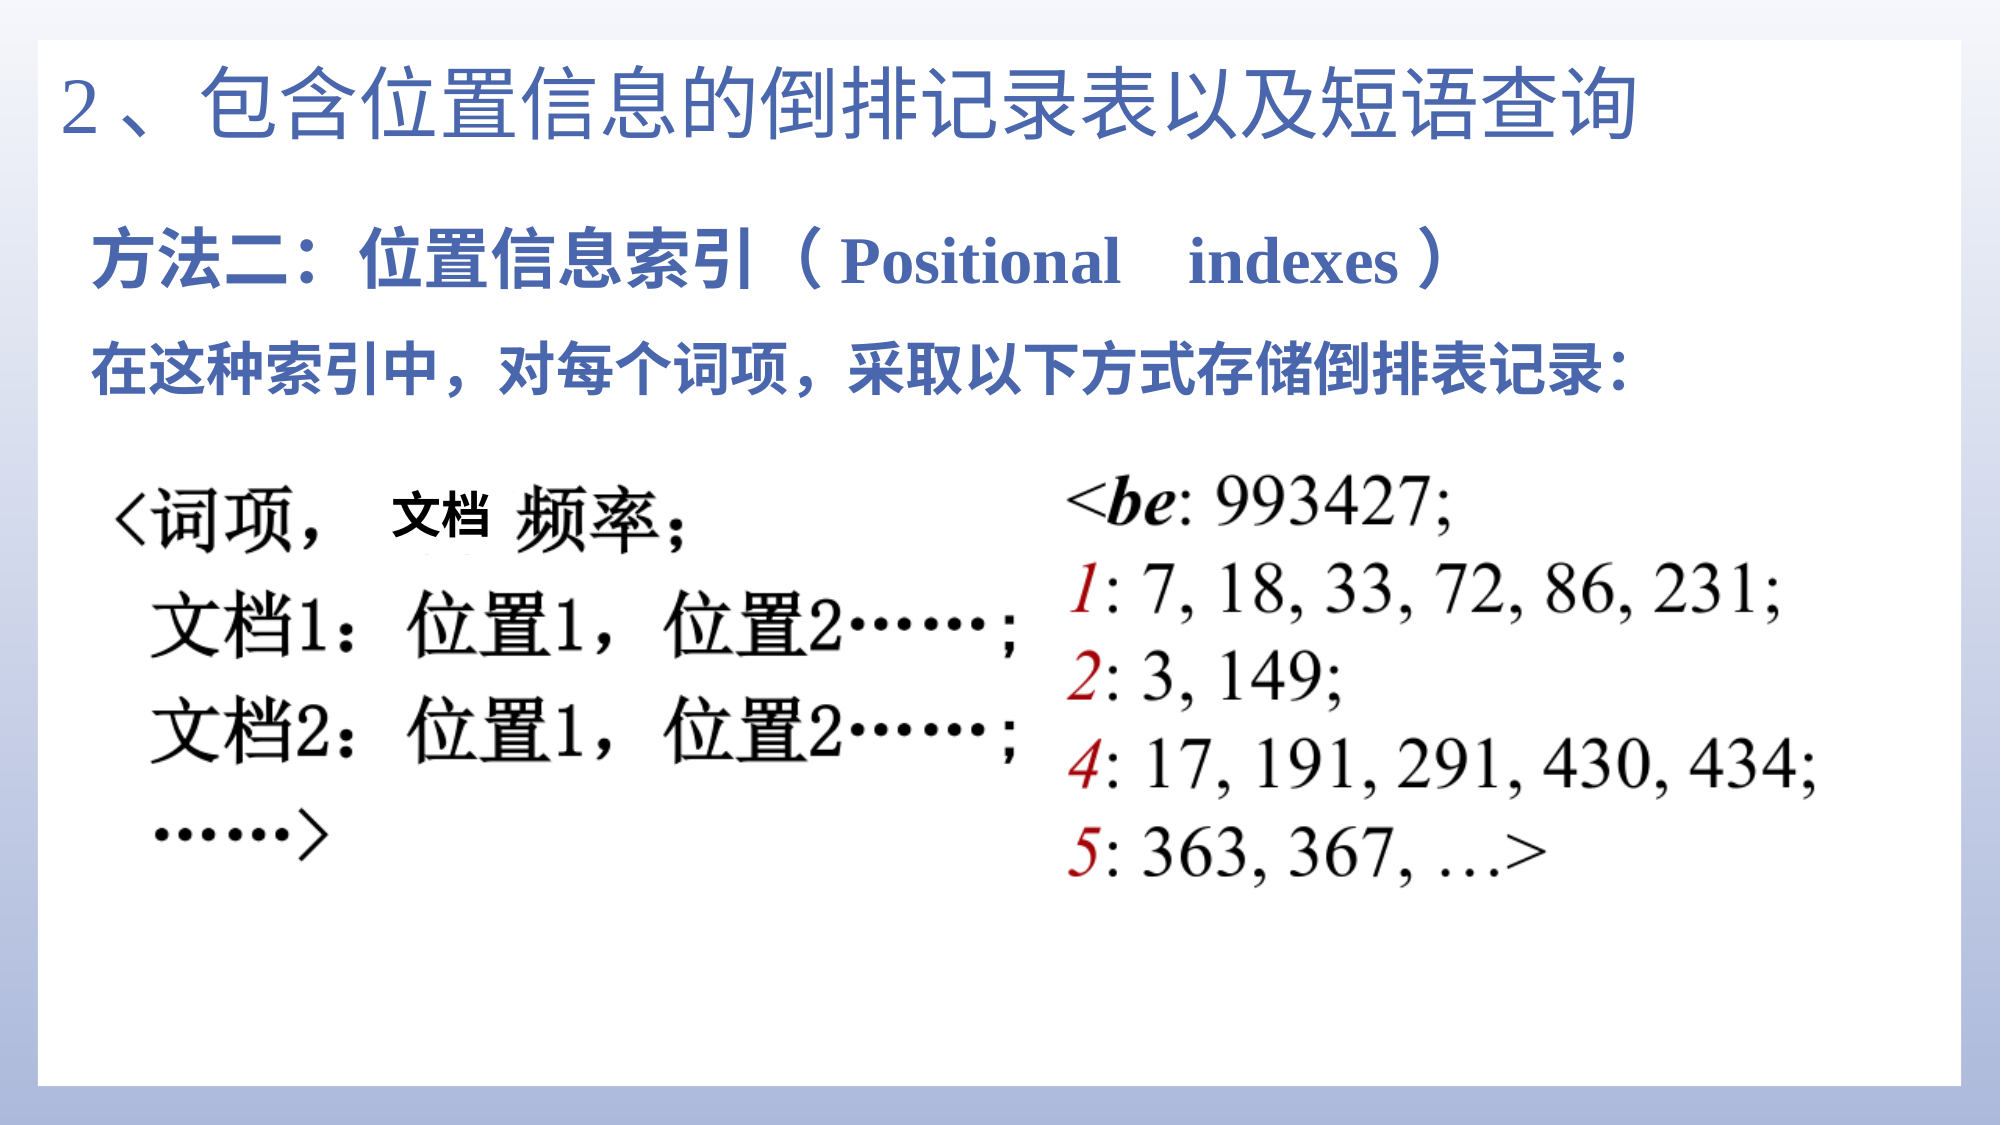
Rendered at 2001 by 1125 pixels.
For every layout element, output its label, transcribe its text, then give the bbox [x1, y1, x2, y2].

list 方法二：位置信息索引（Positional indexes） 在这种索引中，对每个词项，采取以下方式存储倒排表记录： [67, 169, 1904, 1099]
title 2、包含位置信息的倒排记录表以及短语查询 [45, 46, 1668, 170]
picture [96, 439, 1830, 894]
